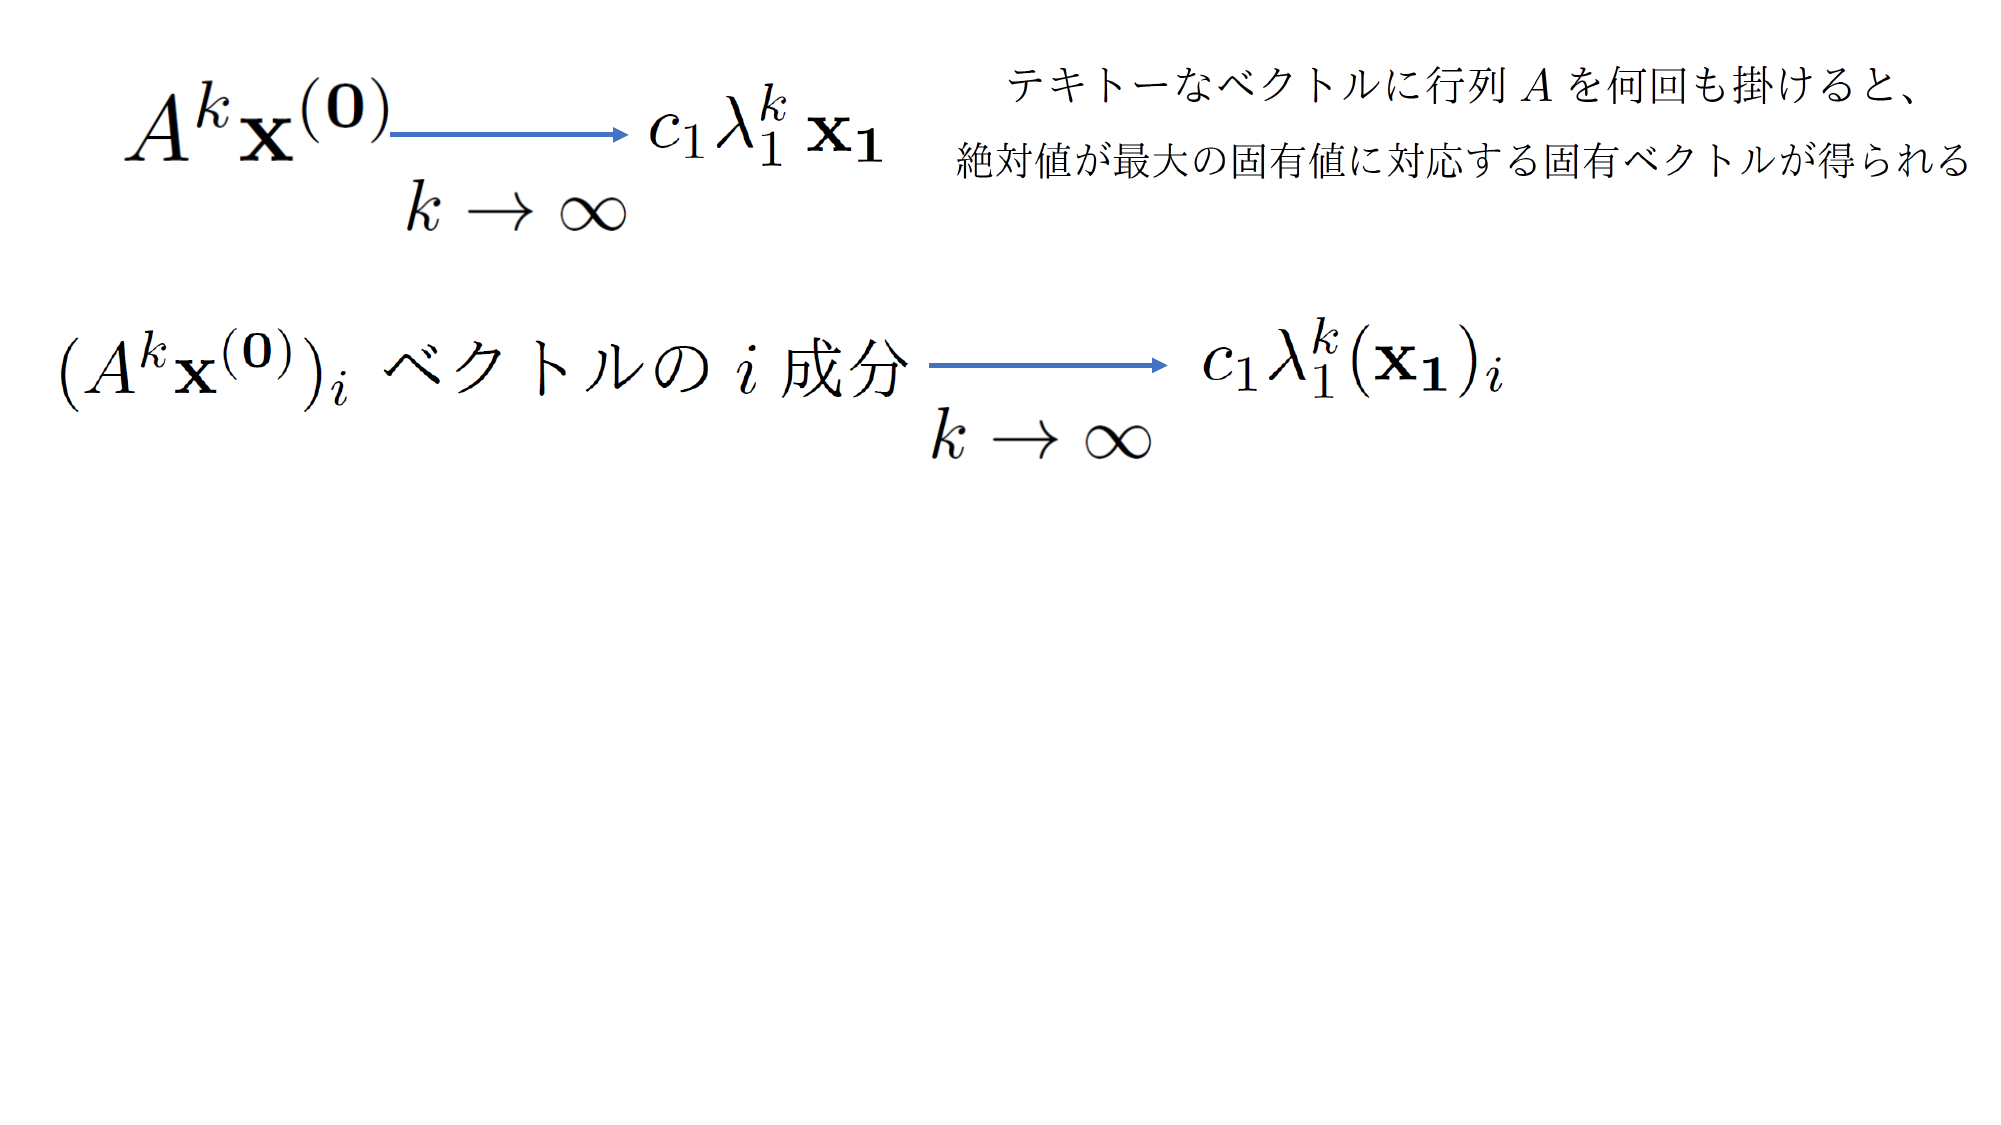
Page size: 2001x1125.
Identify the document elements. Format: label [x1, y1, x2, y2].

picture [118, 67, 796, 245]
picture [999, 50, 1924, 115]
picture [950, 137, 1974, 183]
picture [35, 300, 1168, 473]
picture [802, 109, 883, 165]
picture [1181, 313, 1510, 404]
